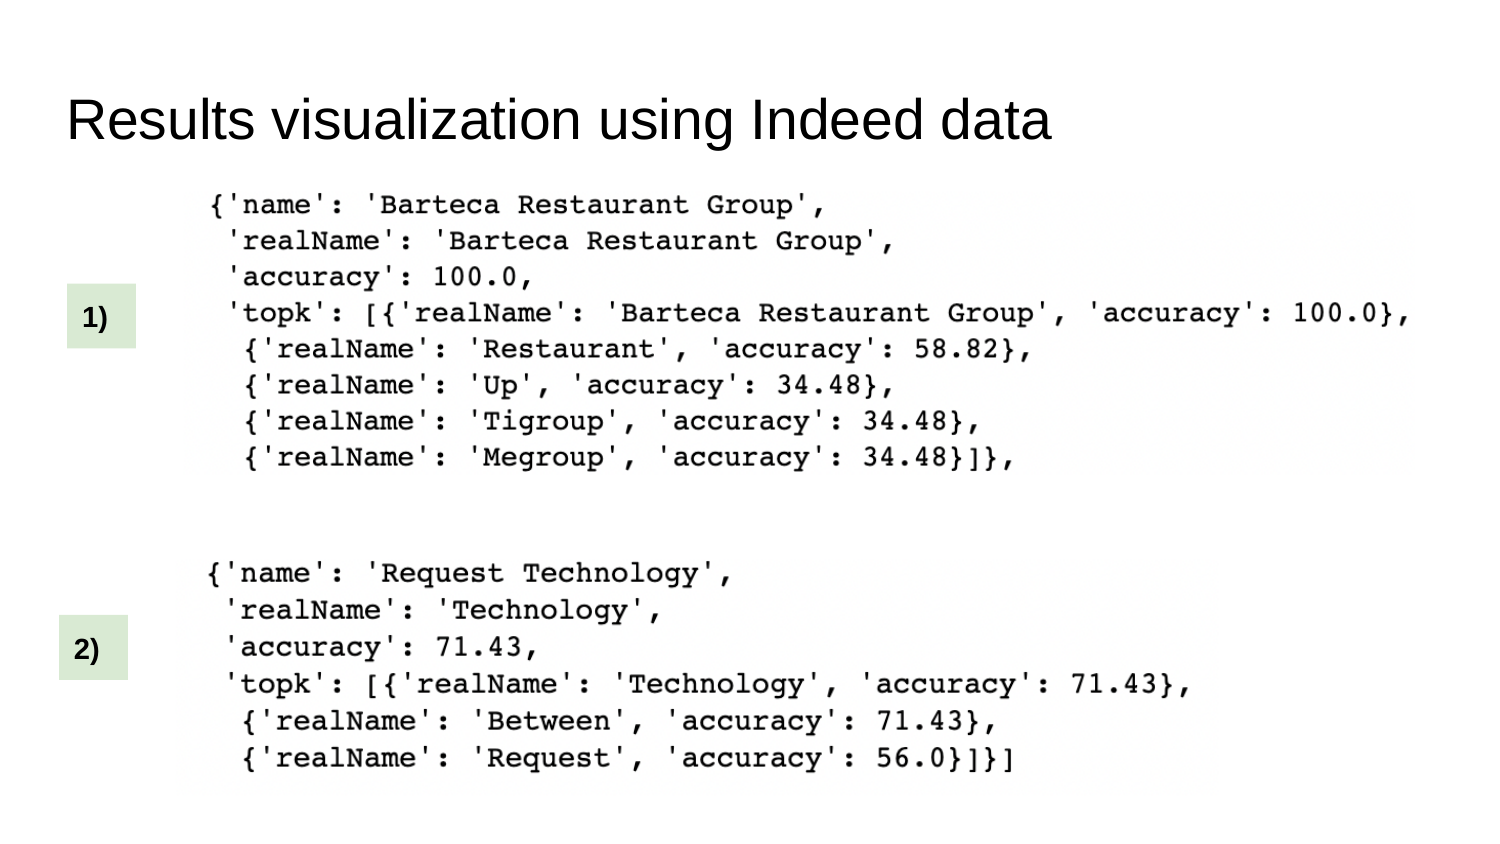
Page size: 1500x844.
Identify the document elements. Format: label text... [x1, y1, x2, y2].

picture [182, 191, 1415, 475]
picture [174, 558, 1220, 796]
title Results visualization using Indeed data [51, 72, 1449, 167]
text_box 2) [59, 614, 128, 680]
text_box 1) [67, 283, 136, 349]
